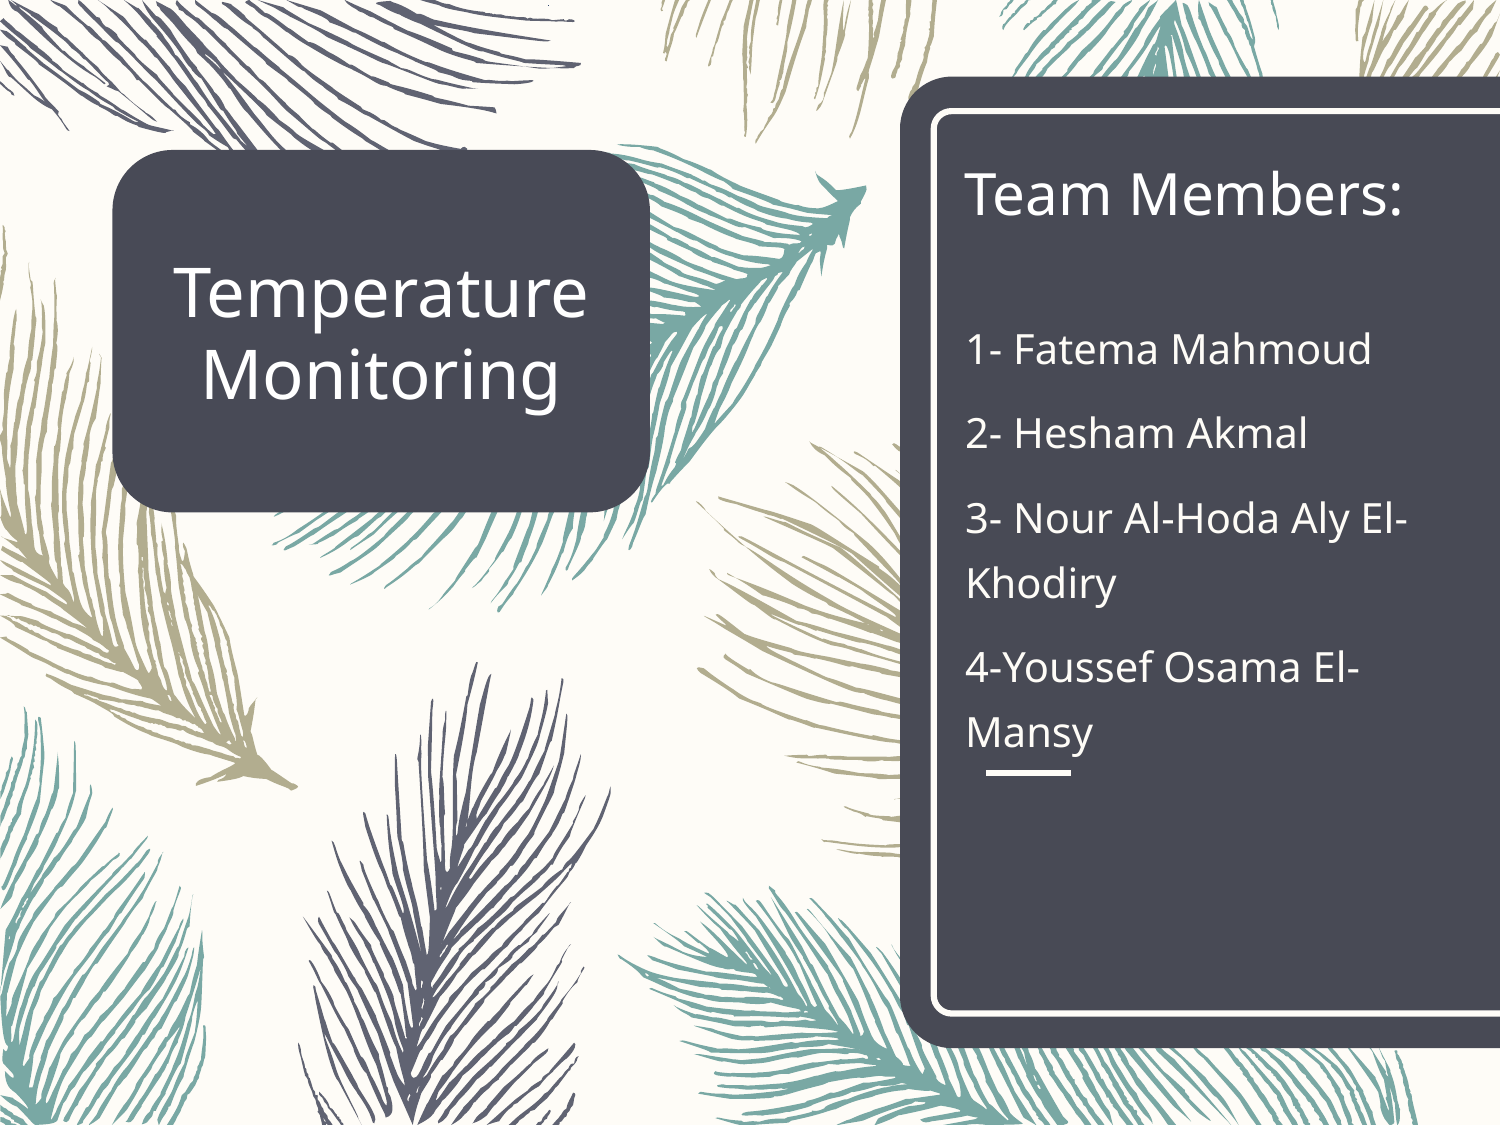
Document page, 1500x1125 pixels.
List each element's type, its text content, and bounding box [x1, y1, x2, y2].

text_box Temperature Monitoring [112, 149, 650, 513]
text_box Team Members: [949, 149, 1463, 235]
subtitle 1- Fatema Mahmoud 2- Hesham Akmal 3- Nour Al-Hoda Aly El-Khodiry 4-Youssef Osama El-Mansy [950, 299, 1442, 982]
